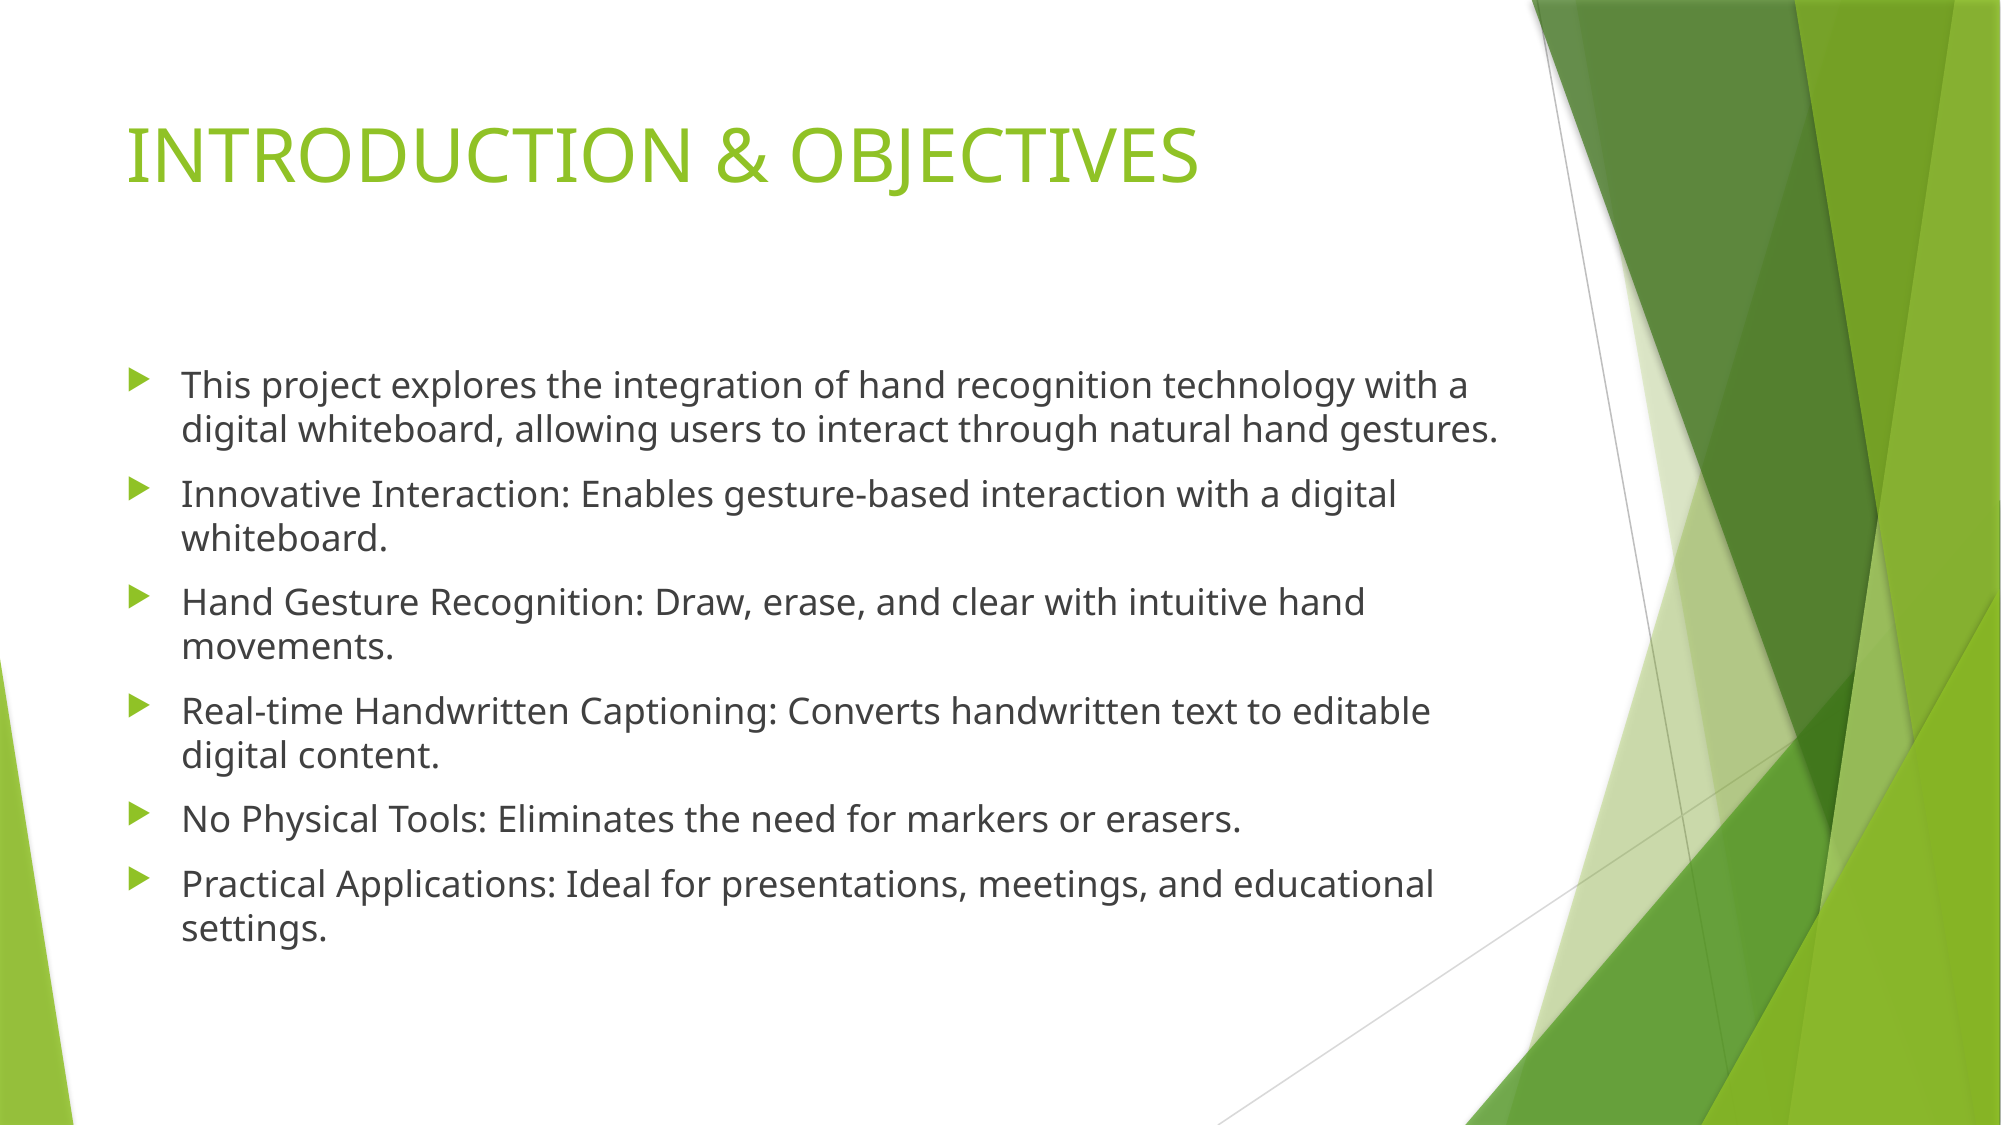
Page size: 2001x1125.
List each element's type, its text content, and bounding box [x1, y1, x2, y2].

title INTRODUCTION & OBJECTIVES [111, 99, 1522, 317]
list This project explores the integration of hand recognition technology with a digital whiteboard, allowing users to interact through natural hand gestures. Innovative Interaction: Enables gesture-based interaction with a digital whiteboard. Hand Gesture Recognition: Draw, erase, and clear with intuitive hand movements. Real-time Handwritten Captioning: Converts handwritten text to editable digital content. No Physical Tools: Eliminates the need for markers or erasers. Practical Applications: Ideal for presentations, meetings, and educational settings. [111, 354, 1522, 992]
